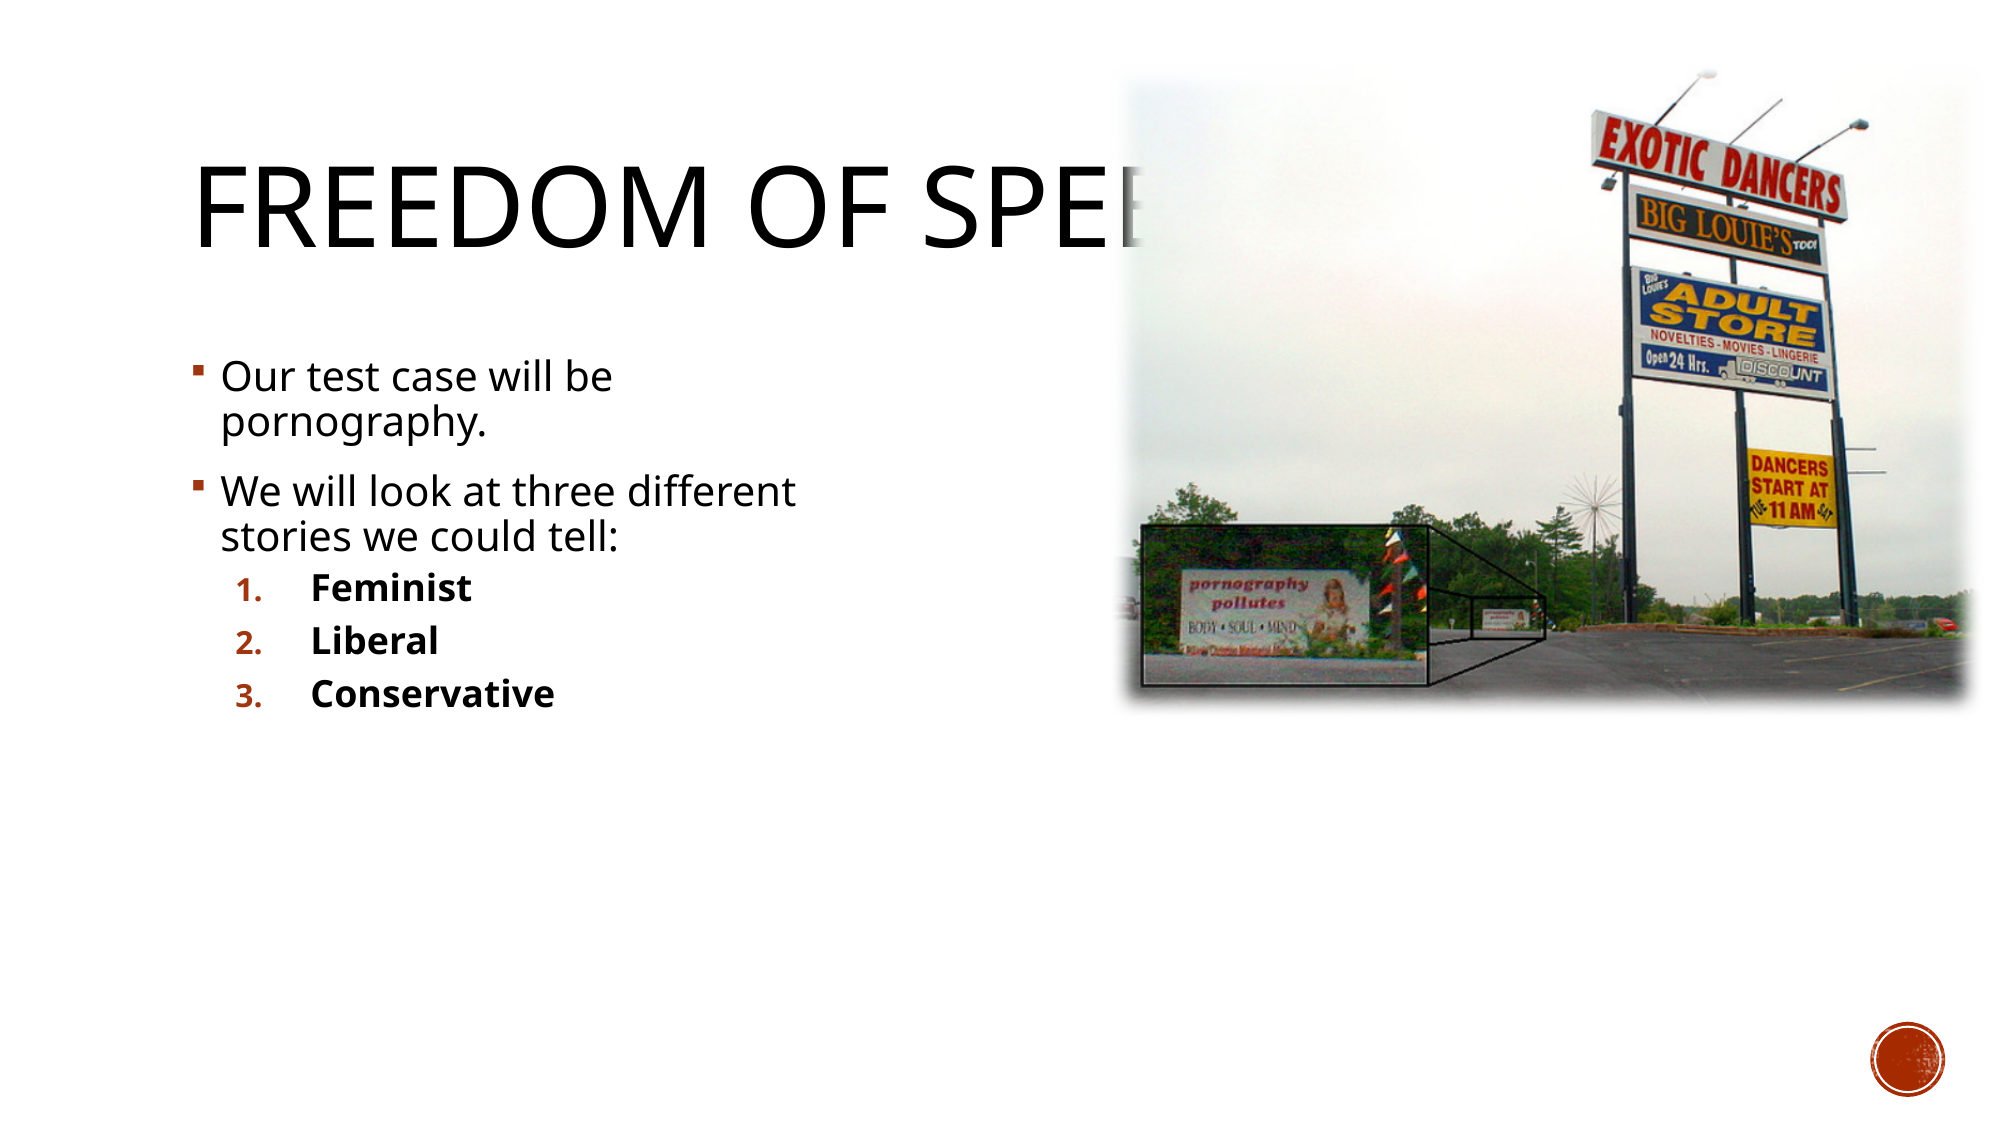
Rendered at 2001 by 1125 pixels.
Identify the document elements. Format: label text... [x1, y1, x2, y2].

picture [1113, 66, 1981, 716]
list Our test case will be pornography. We will look at three different stories we could tell: Feminist Liberal Conservative [175, 348, 822, 1013]
title Freedom of Speech [175, 79, 1110, 344]
